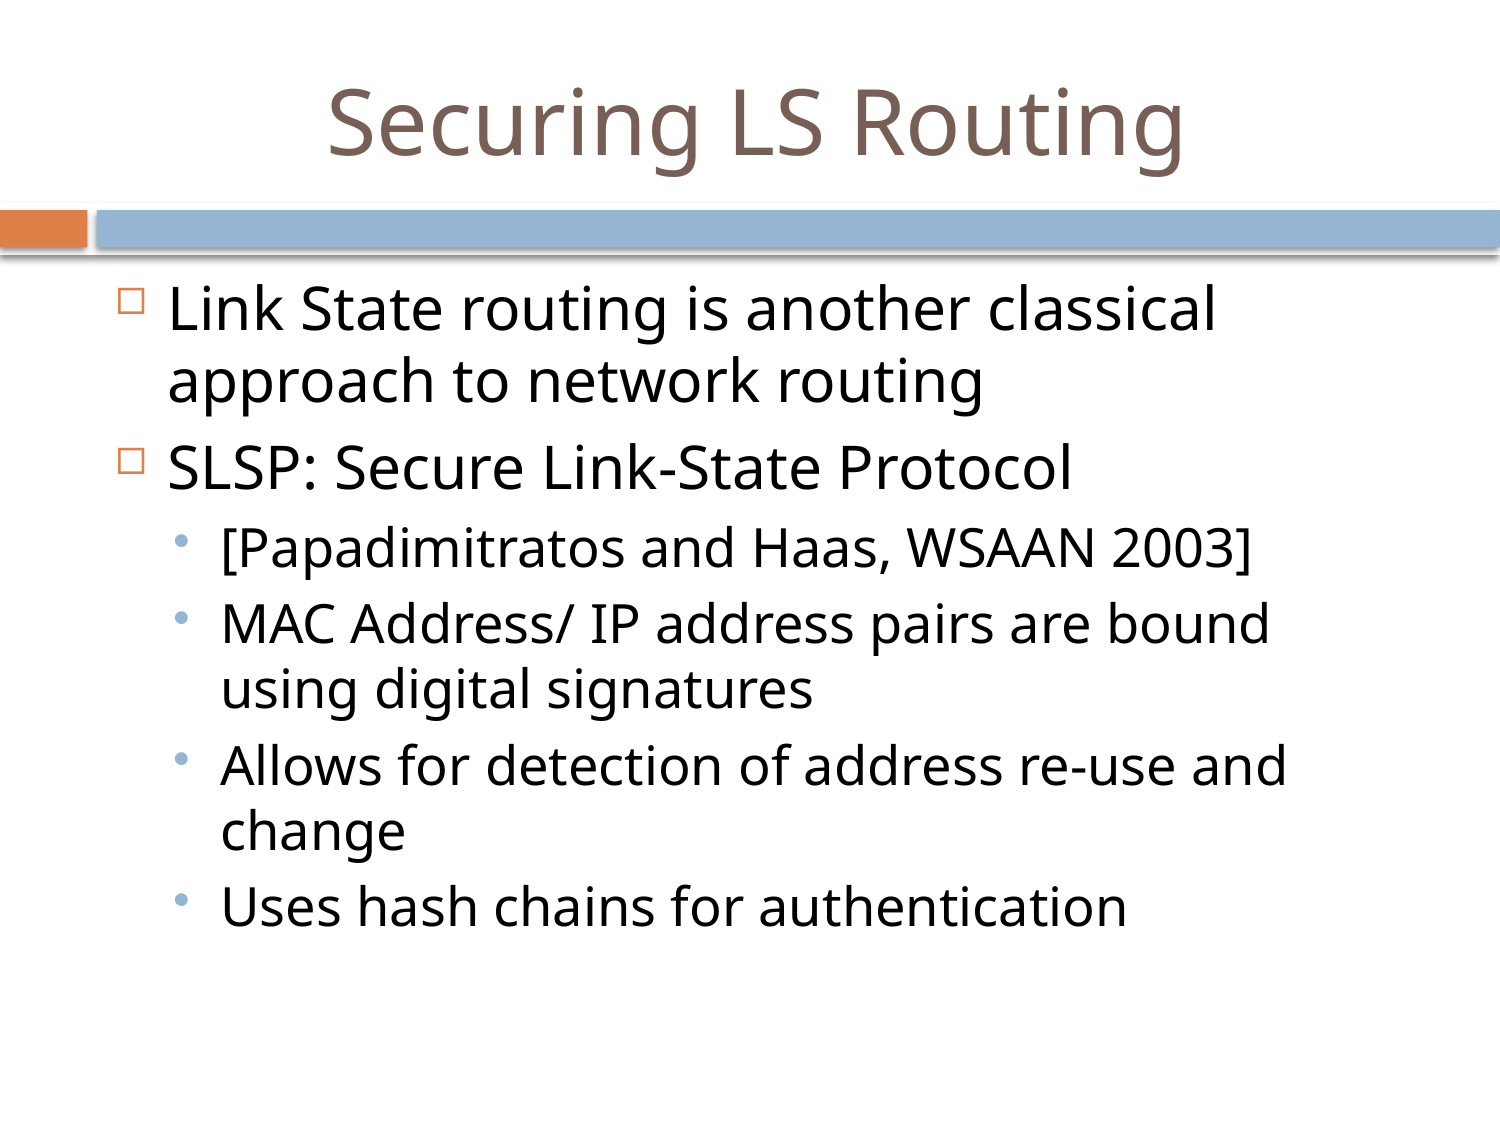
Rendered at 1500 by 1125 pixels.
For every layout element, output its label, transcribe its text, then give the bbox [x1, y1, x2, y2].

list Link State routing is another classical approach to network routing SLSP: Secure Link-State Protocol [Papadimitratos and Haas, WSAAN 2003] MAC Address/ IP address pairs are bound using digital signatures Allows for detection of address re-use and change Uses hash chains for authentication [100, 262, 1438, 1000]
title Securing LS Routing [100, 37, 1438, 200]
